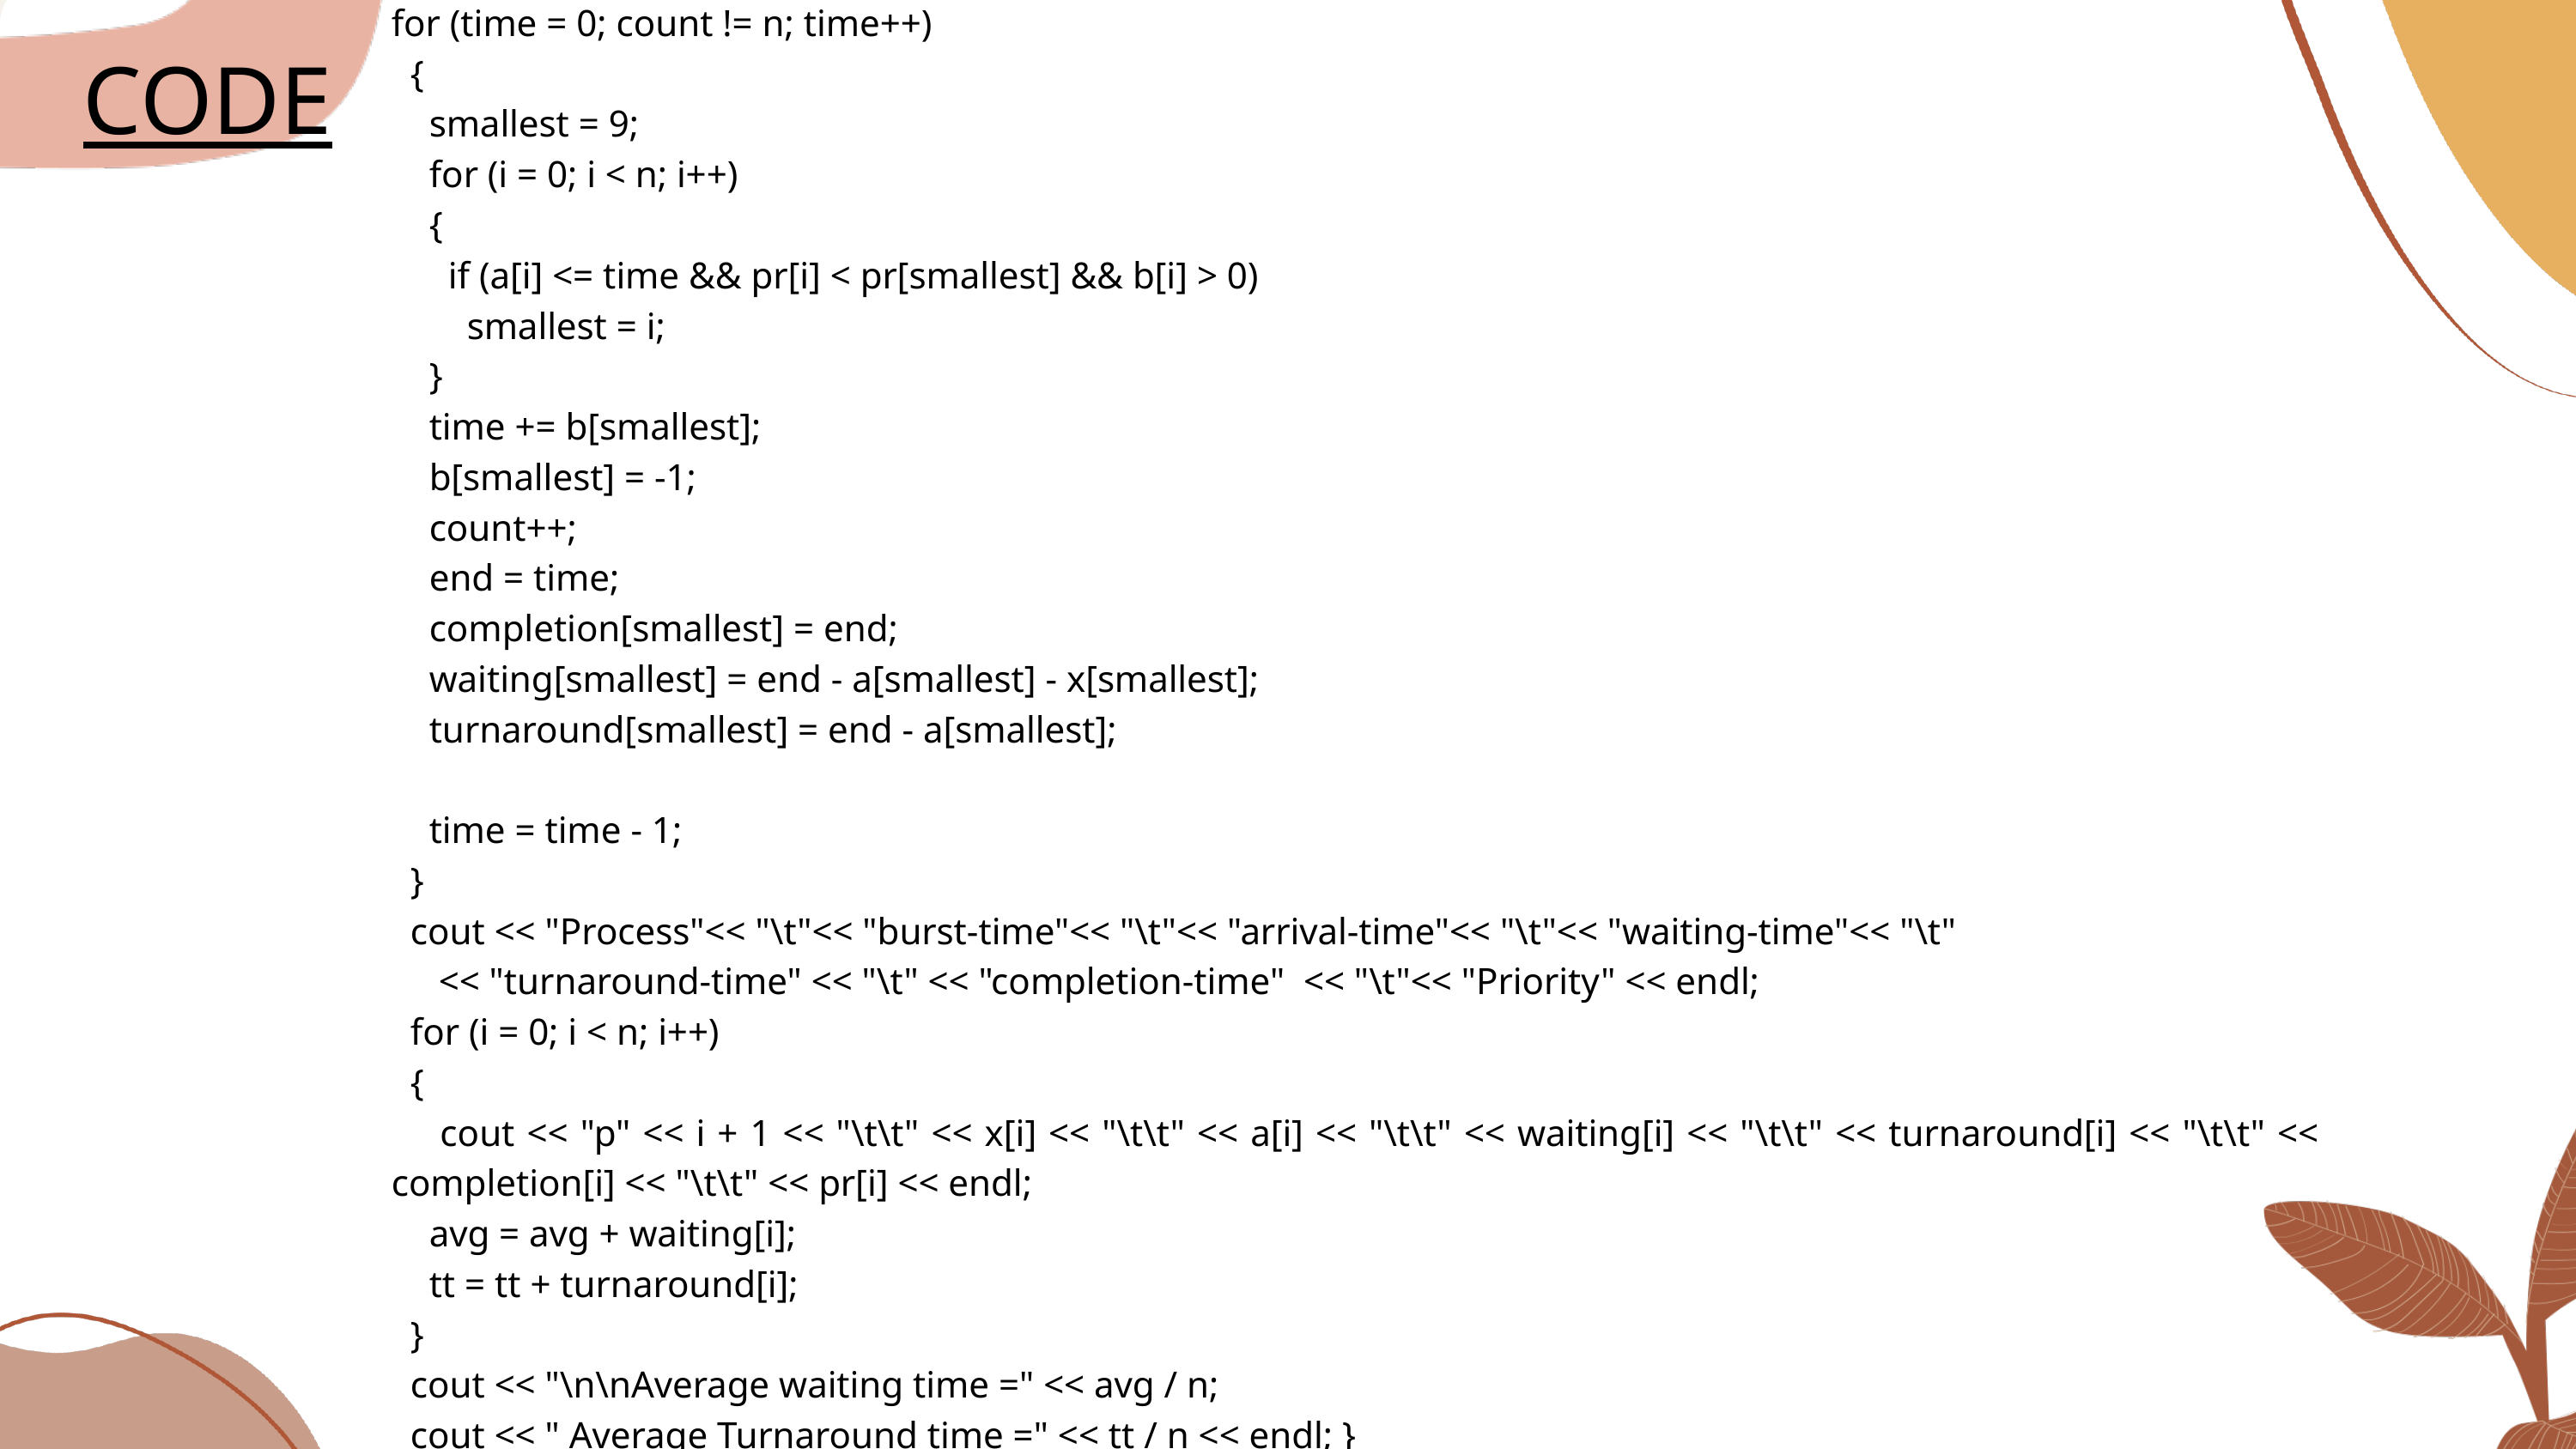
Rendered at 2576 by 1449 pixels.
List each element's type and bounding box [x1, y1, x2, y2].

picture [0, 1217, 329, 1449]
text_box [0, 0, 2576, 1449]
picture [2263, 1039, 2576, 1449]
picture [0, 0, 392, 184]
picture [2217, 0, 2576, 343]
